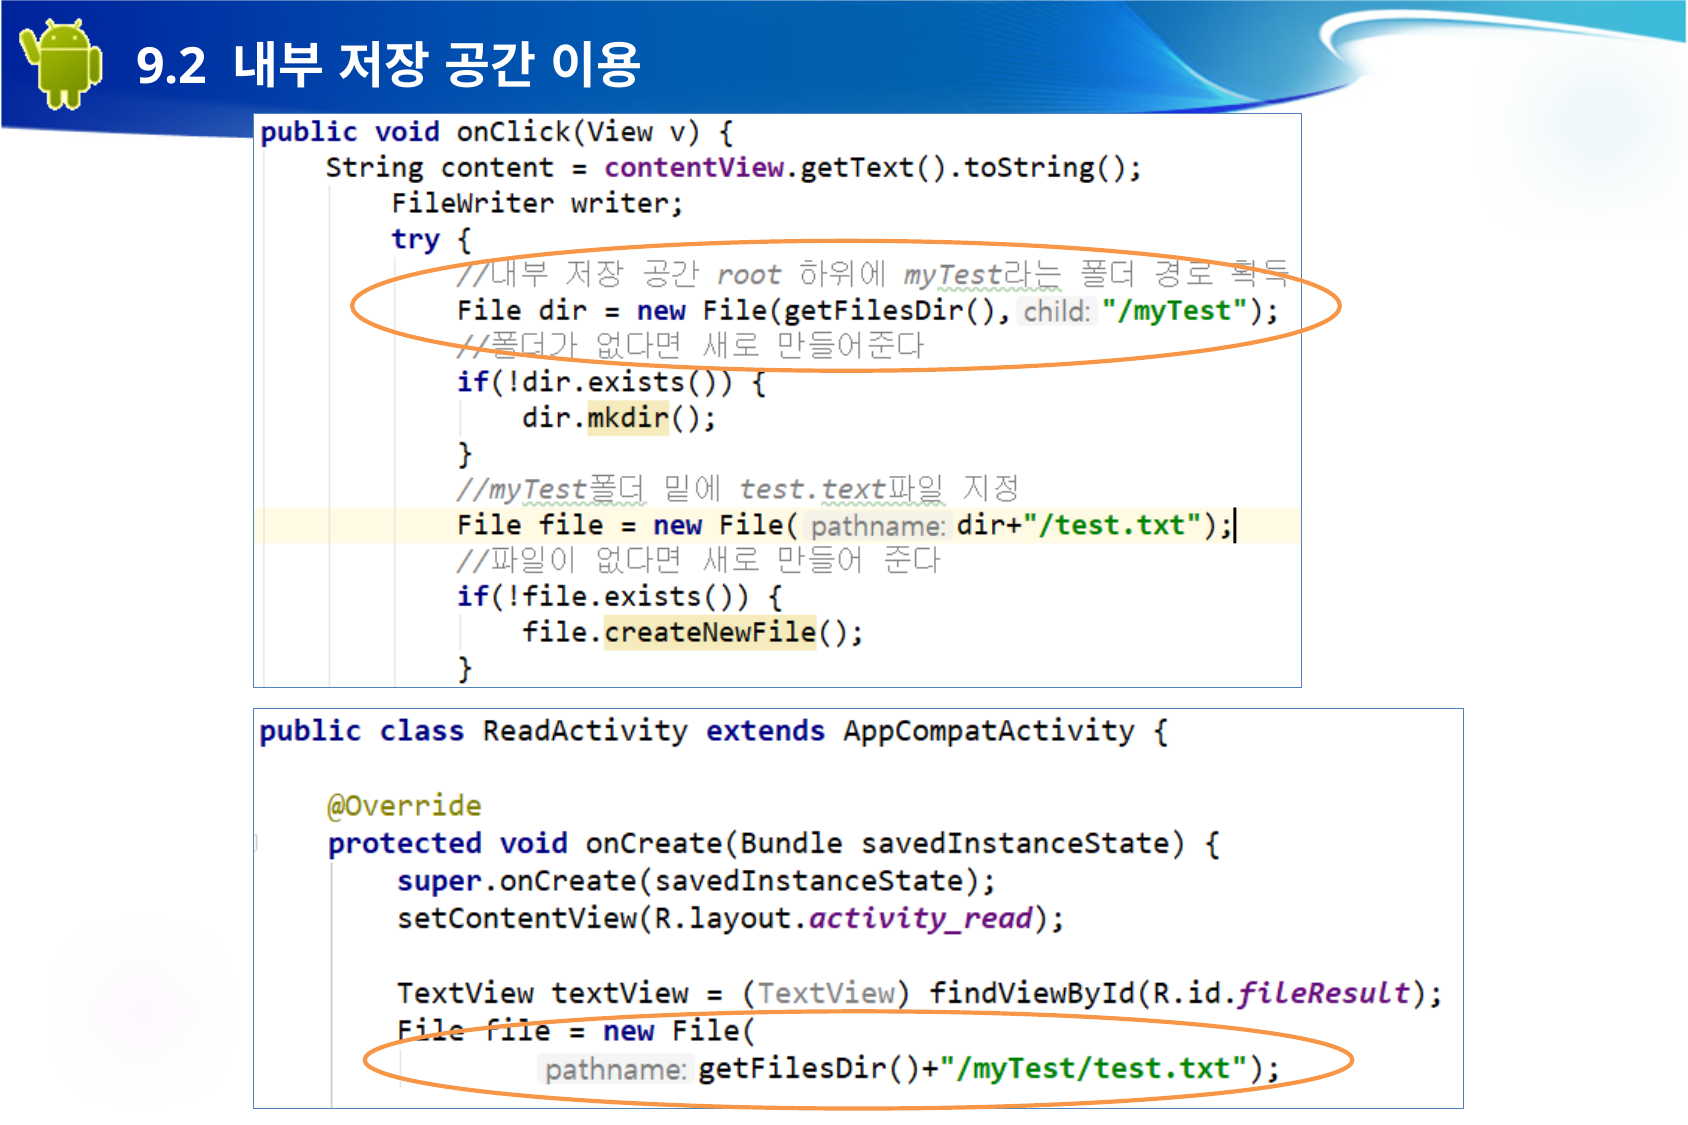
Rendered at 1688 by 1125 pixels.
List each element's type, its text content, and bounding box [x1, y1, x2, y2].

title 9.2 내부 저장 공간 이용 [134, 31, 685, 96]
picture [252, 707, 1465, 1109]
picture [0, 0, 1688, 689]
text_box [1307, 280, 1342, 332]
